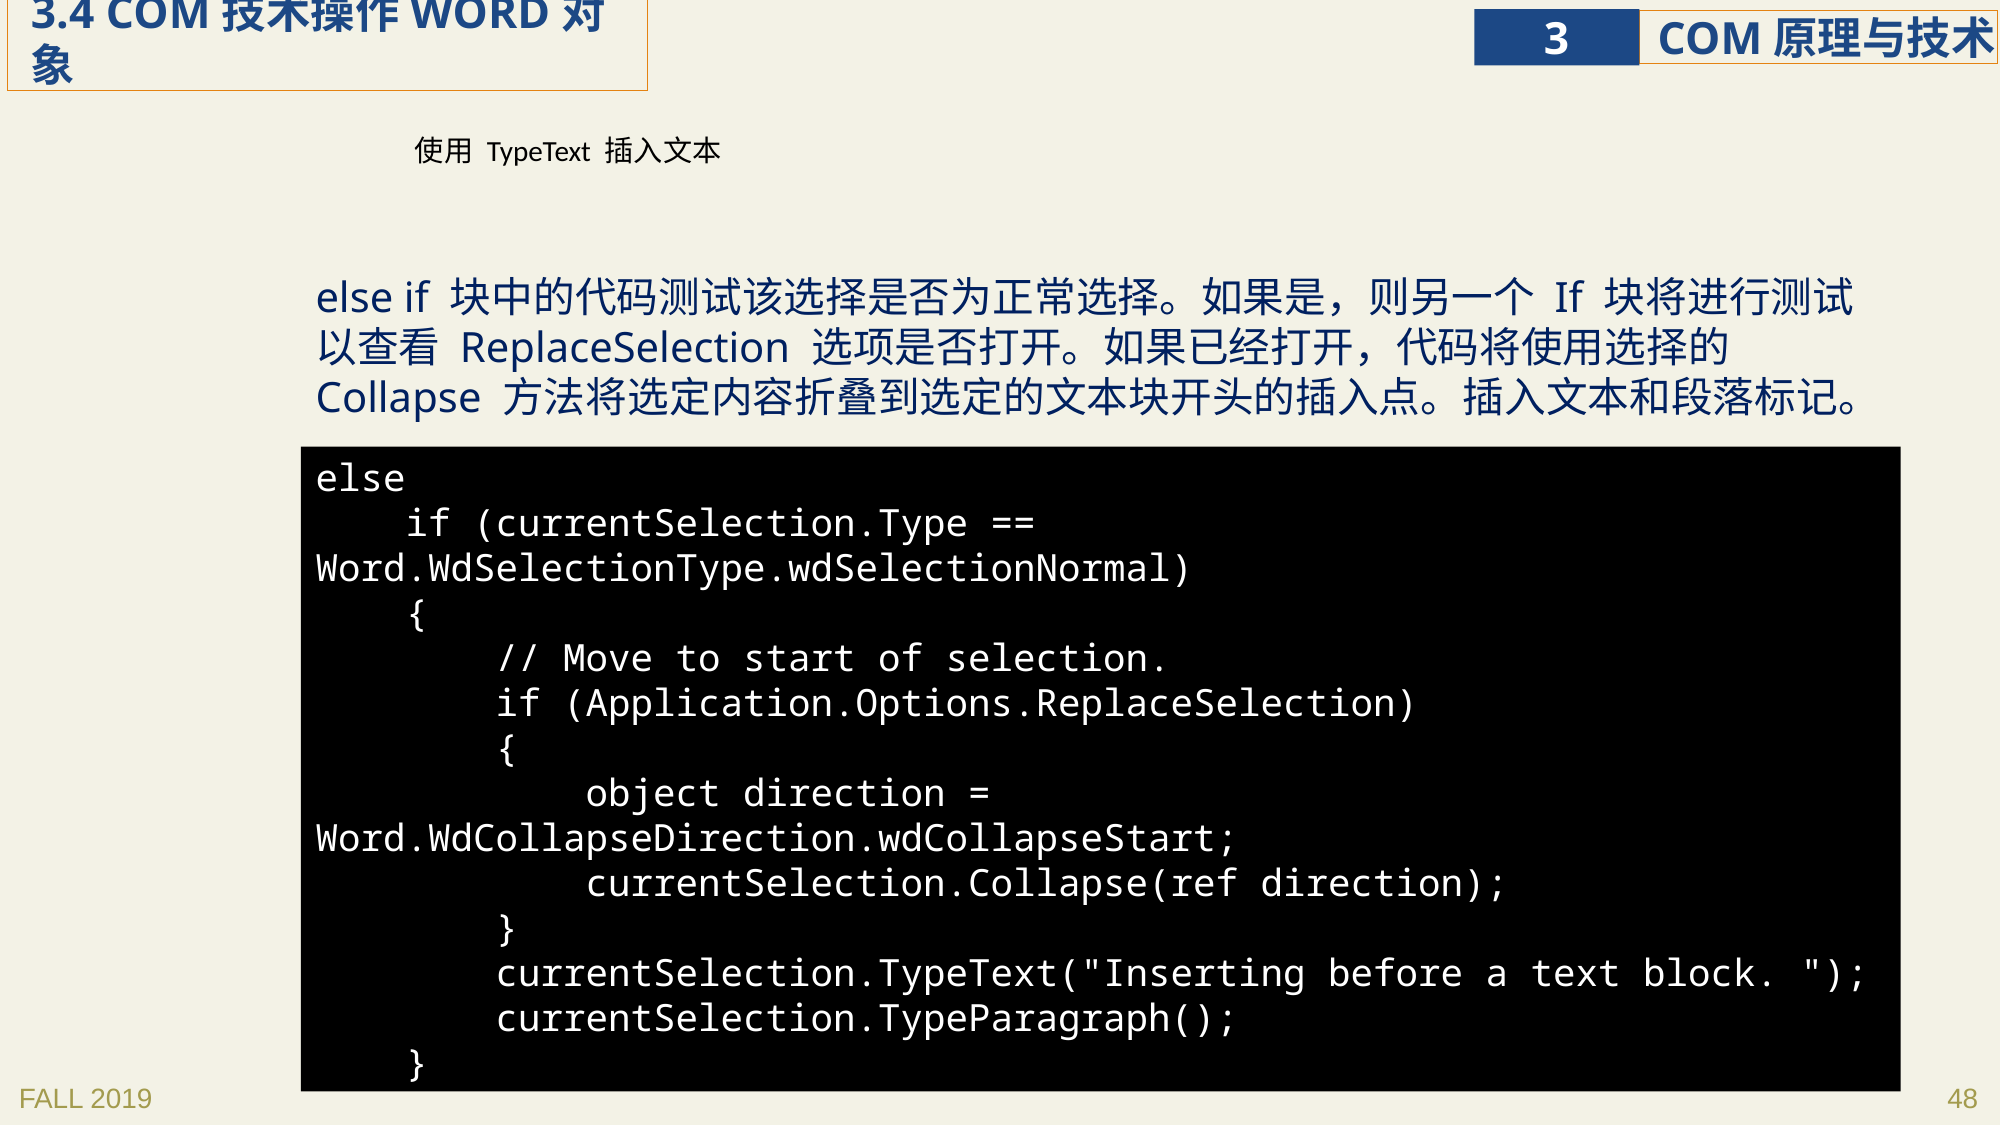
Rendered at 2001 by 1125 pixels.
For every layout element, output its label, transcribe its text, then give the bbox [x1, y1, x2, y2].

title 使用 TypeText 插入文本 [403, 80, 1693, 219]
text_box else if 块中的代码测试该选择是否为正常选择。如果是，则另一个 If 块将进行测试以查看 ReplaceSelection 选项是否打开。如果已经打开，代码将使用选择的 Collapse 方法将选定内容折叠到选定的文本块开头的插入点。插入文本和段落标记。 [300, 263, 1901, 429]
text_box else if (currentSelection.Type == Word.WdSelectionType.wdSelectionNormal) { // Move to start of selection. if (Application.Options.ReplaceSelection) { object direction = Word.WdCollapseDirection.wdCollapseStart; currentSelection.Collapse(ref direction); } currentSelection.TypeText("Inserting before a text block. "); currentSelection.TypeParagraph(); } [300, 446, 1901, 1092]
